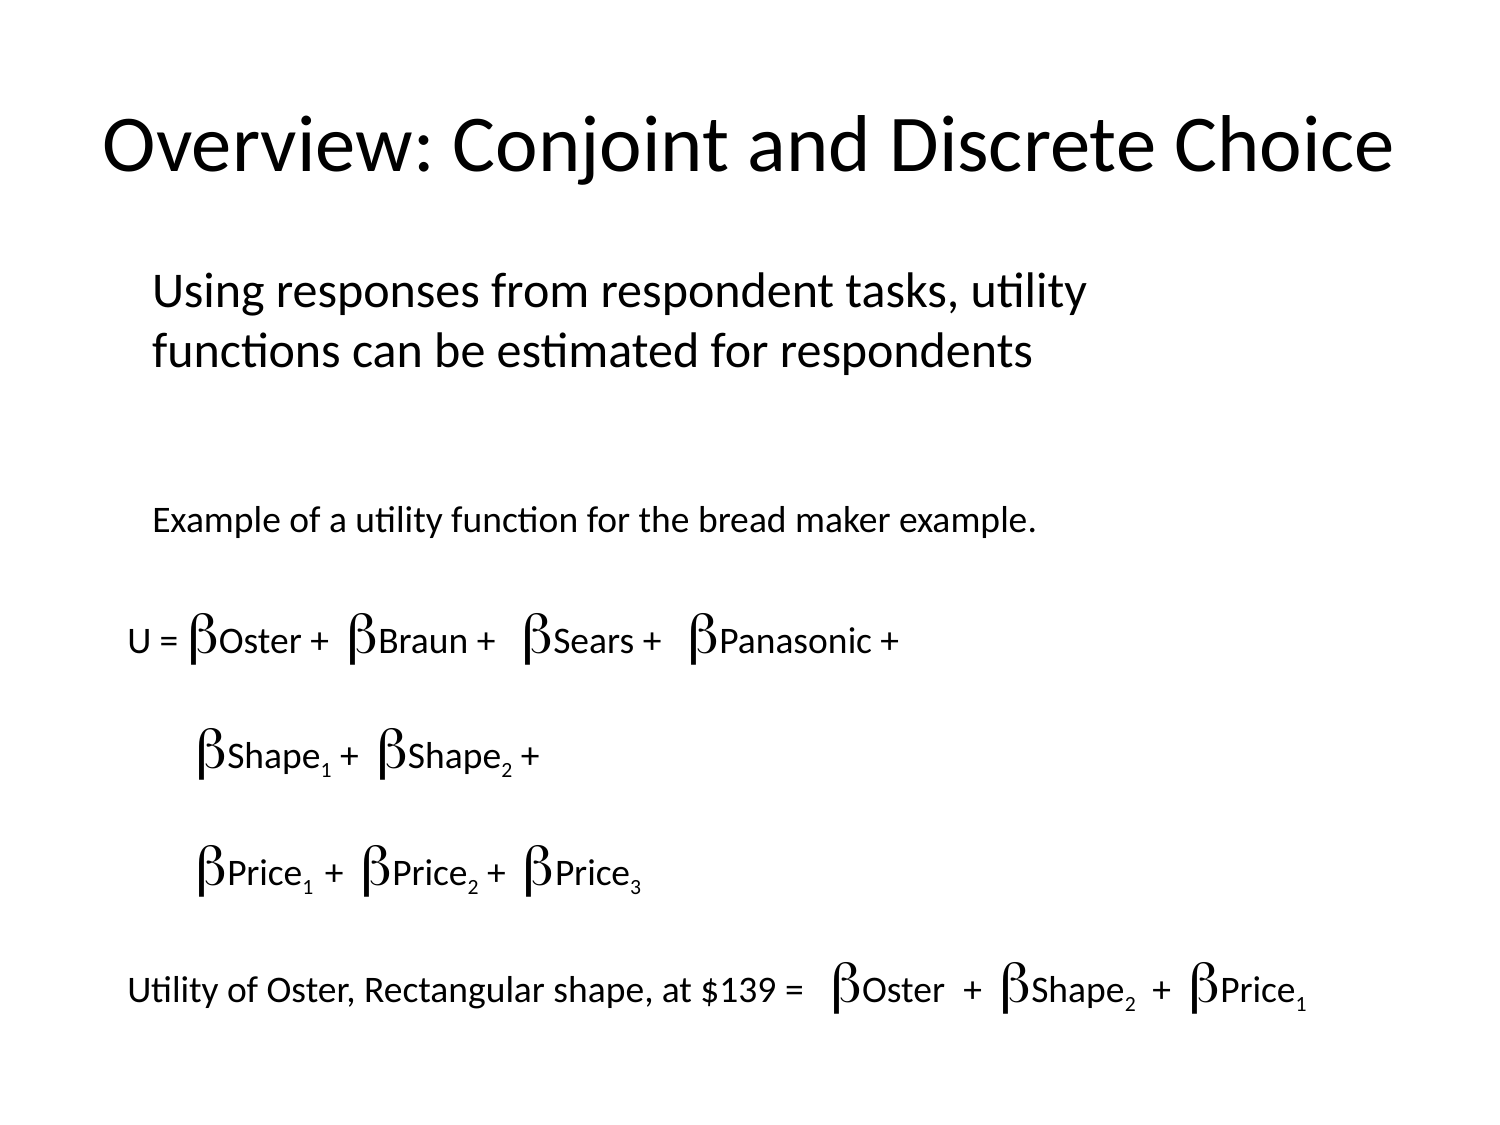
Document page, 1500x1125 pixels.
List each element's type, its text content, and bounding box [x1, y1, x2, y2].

text_box U = bOster + bBraun + bSears + bPanasonic + bShape1 + bShape2 + bPrice1 + bPrice2 + bPrice3 Utility of Oster, Rectangular shape, at $139 = bOster + bShape2 + bPrice1 [112, 587, 1363, 1024]
text_box Example of a utility function for the bread maker example. [137, 487, 1363, 548]
title Overview: Conjoint and Discrete Choice [75, 45, 1425, 233]
text_box Using responses from respondent tasks, utility functions can be estimated for respondents [137, 249, 1275, 445]
